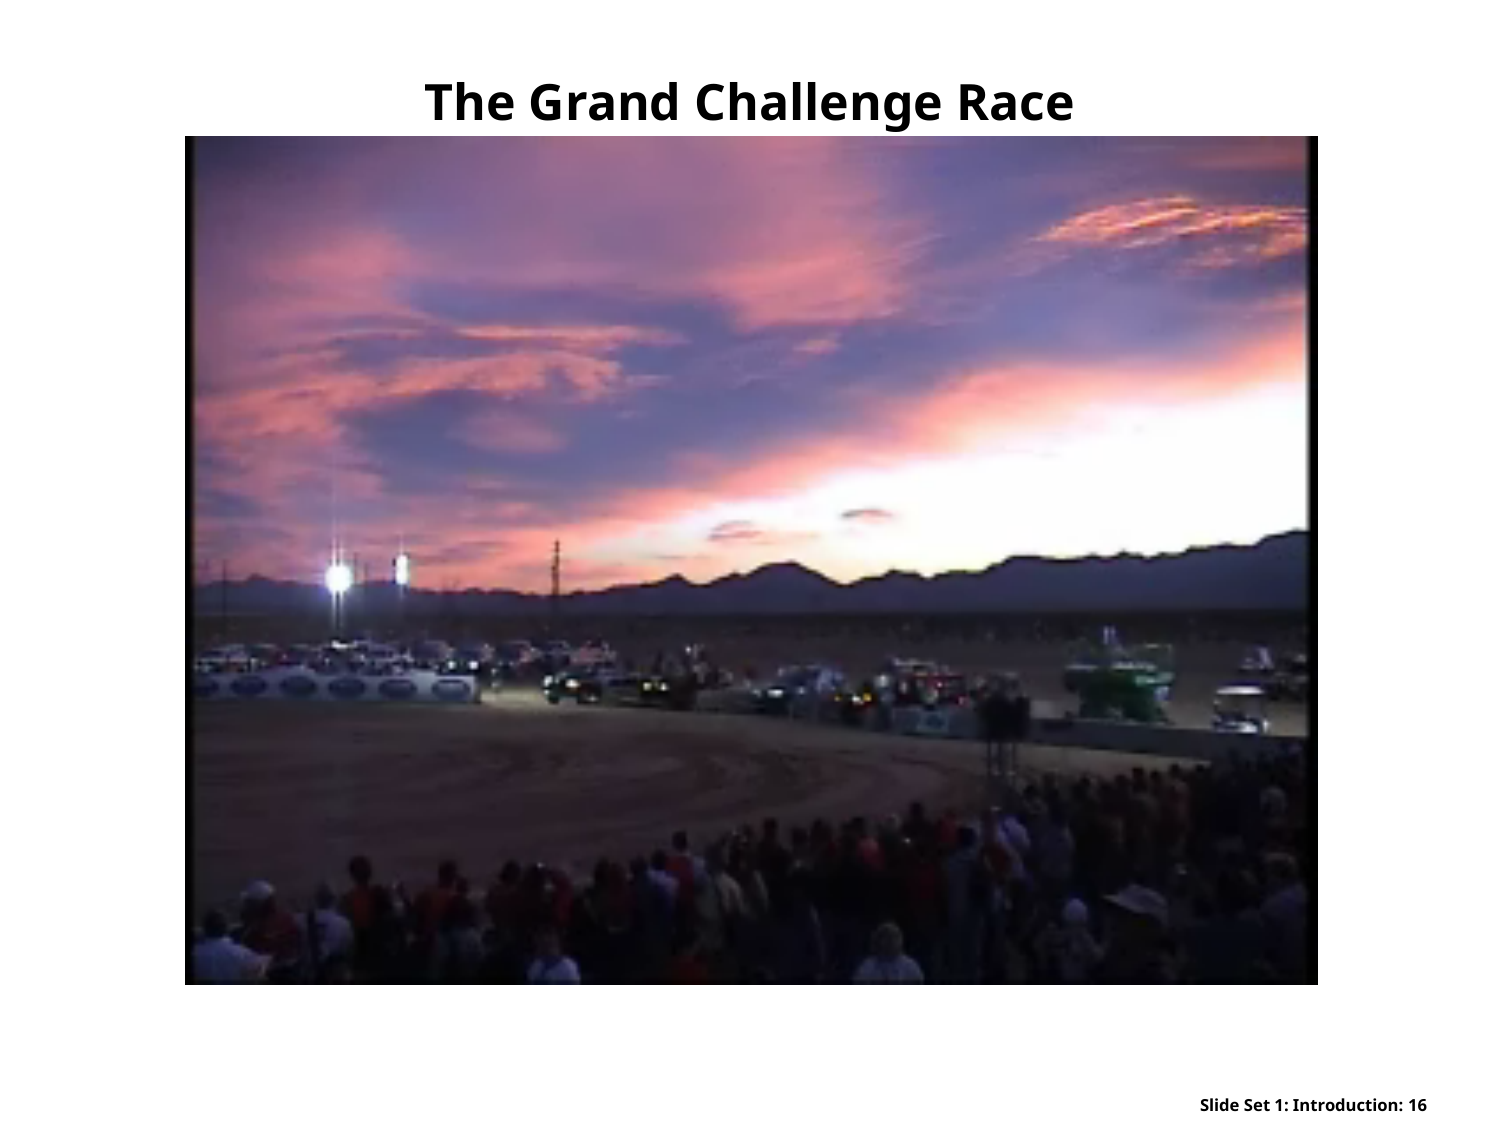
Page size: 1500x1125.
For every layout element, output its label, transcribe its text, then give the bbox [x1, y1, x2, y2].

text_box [184, 135, 1319, 987]
title The Grand Challenge Race [112, 50, 1388, 150]
